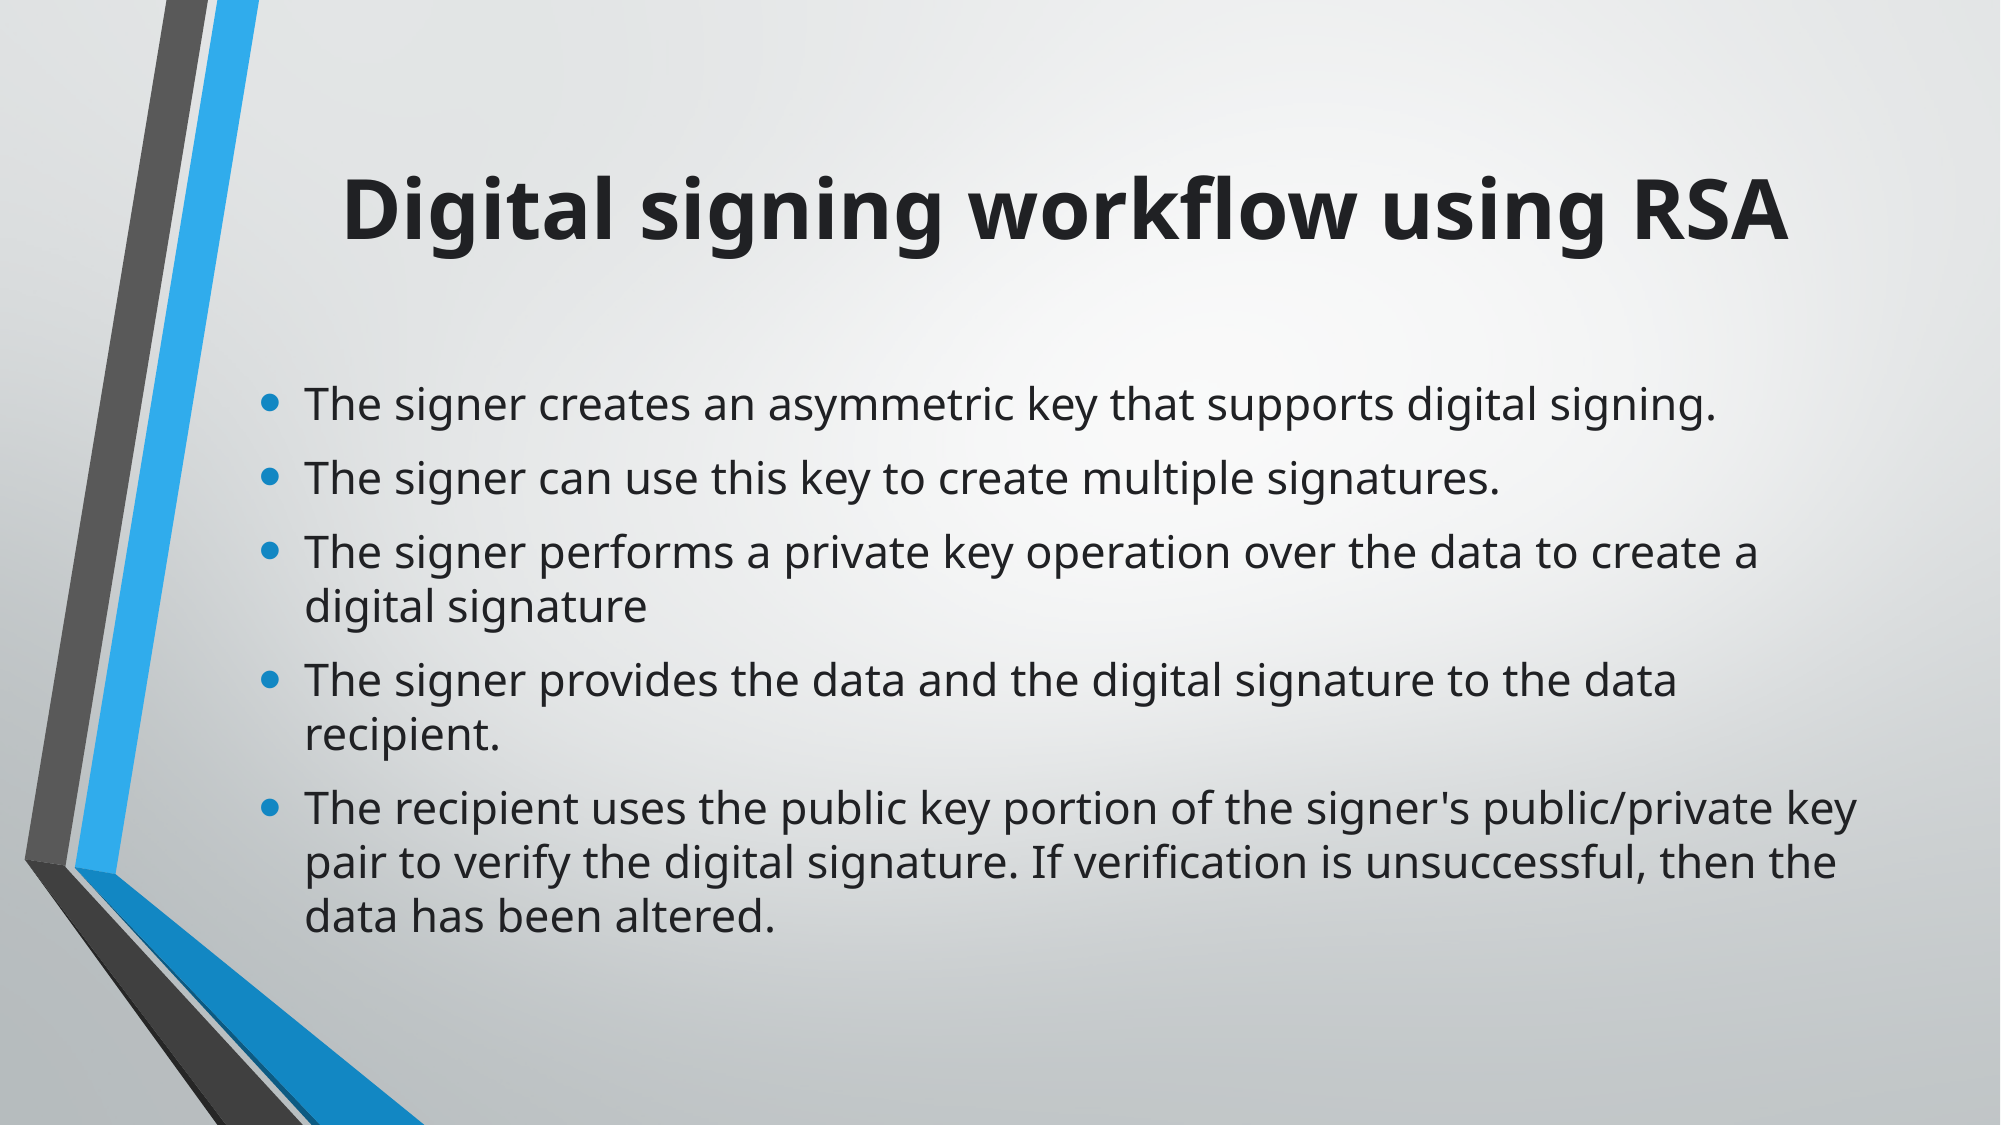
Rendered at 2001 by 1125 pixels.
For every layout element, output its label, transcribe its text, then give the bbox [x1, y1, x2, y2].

title Digital signing workflow using RSA [243, 112, 1887, 367]
list The signer creates an asymmetric key that supports digital signing. The signer can use this key to create multiple signatures. The signer performs a private key operation over the data to create a digital signature The signer provides the data and the digital signature to the data recipient. The recipient uses the public key portion of the signer's public/private key pair to verify the digital signature. If verification is unsuccessful, then the data has been altered. [243, 367, 1887, 950]
